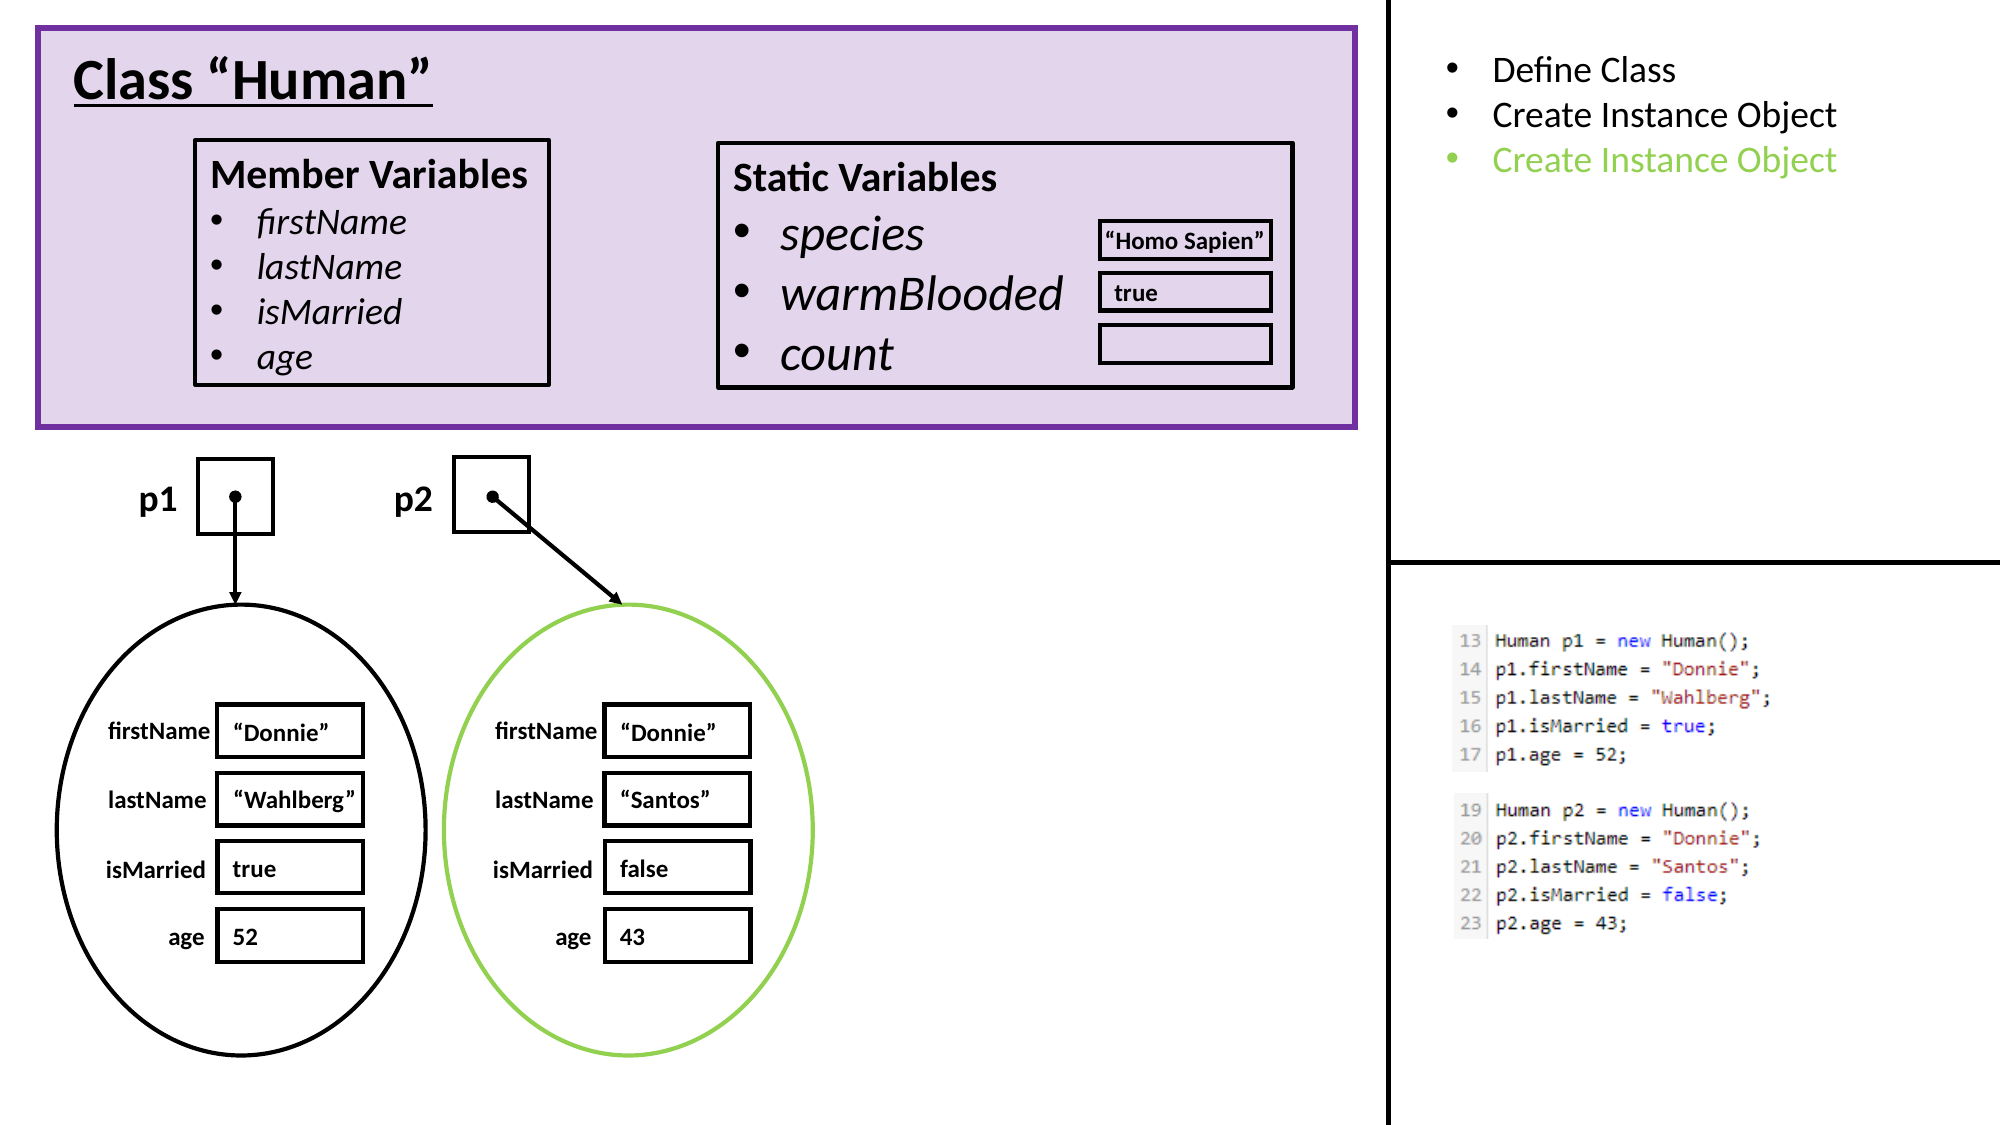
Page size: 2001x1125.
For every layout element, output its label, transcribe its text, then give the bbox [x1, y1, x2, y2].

text_box Static Variables species warmBlooded count [718, 142, 1293, 388]
text_box [453, 456, 530, 533]
text_box “Donnie” [218, 708, 345, 754]
text_box [1099, 324, 1272, 364]
text_box age [540, 913, 604, 958]
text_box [492, 496, 623, 605]
text_box [217, 908, 364, 963]
text_box isMarried [478, 846, 604, 891]
text_box false [605, 844, 684, 890]
text_box [604, 908, 751, 963]
text_box isMarried [91, 846, 217, 891]
text_box [442, 603, 814, 1057]
text_box lastName [480, 775, 603, 821]
text_box lastName [93, 775, 216, 821]
text_box firstName [480, 707, 603, 752]
text_box 52 [217, 912, 274, 958]
text_box [55, 603, 427, 1057]
text_box [37, 27, 1356, 428]
text_box p2 [379, 466, 455, 527]
text_box true [217, 844, 292, 890]
text_box Member Variables firstName lastName isMarried age [195, 139, 549, 385]
text_box [604, 840, 751, 894]
text_box Define Class Create Instance Object Create Instance Object [1431, 37, 1944, 188]
text_box 43 [605, 912, 661, 958]
text_box age [153, 913, 217, 958]
picture [1454, 793, 1774, 939]
text_box “Santos” [605, 776, 726, 822]
text_box “Wahlberg” [218, 776, 372, 822]
text_box “Homo Sapien” [1089, 217, 1281, 263]
text_box [216, 703, 364, 758]
picture [1452, 625, 1781, 772]
text_box [603, 703, 751, 758]
text_box [217, 840, 364, 894]
text_box [1174, 272, 1272, 311]
text_box “Donnie” [605, 708, 732, 754]
text_box [603, 772, 751, 827]
text_box [216, 772, 364, 827]
text_box firstName [93, 707, 216, 752]
text_box p1 [123, 466, 199, 527]
text_box true [1099, 269, 1174, 314]
text_box Class “Human” [58, 34, 449, 119]
text_box [197, 458, 274, 535]
